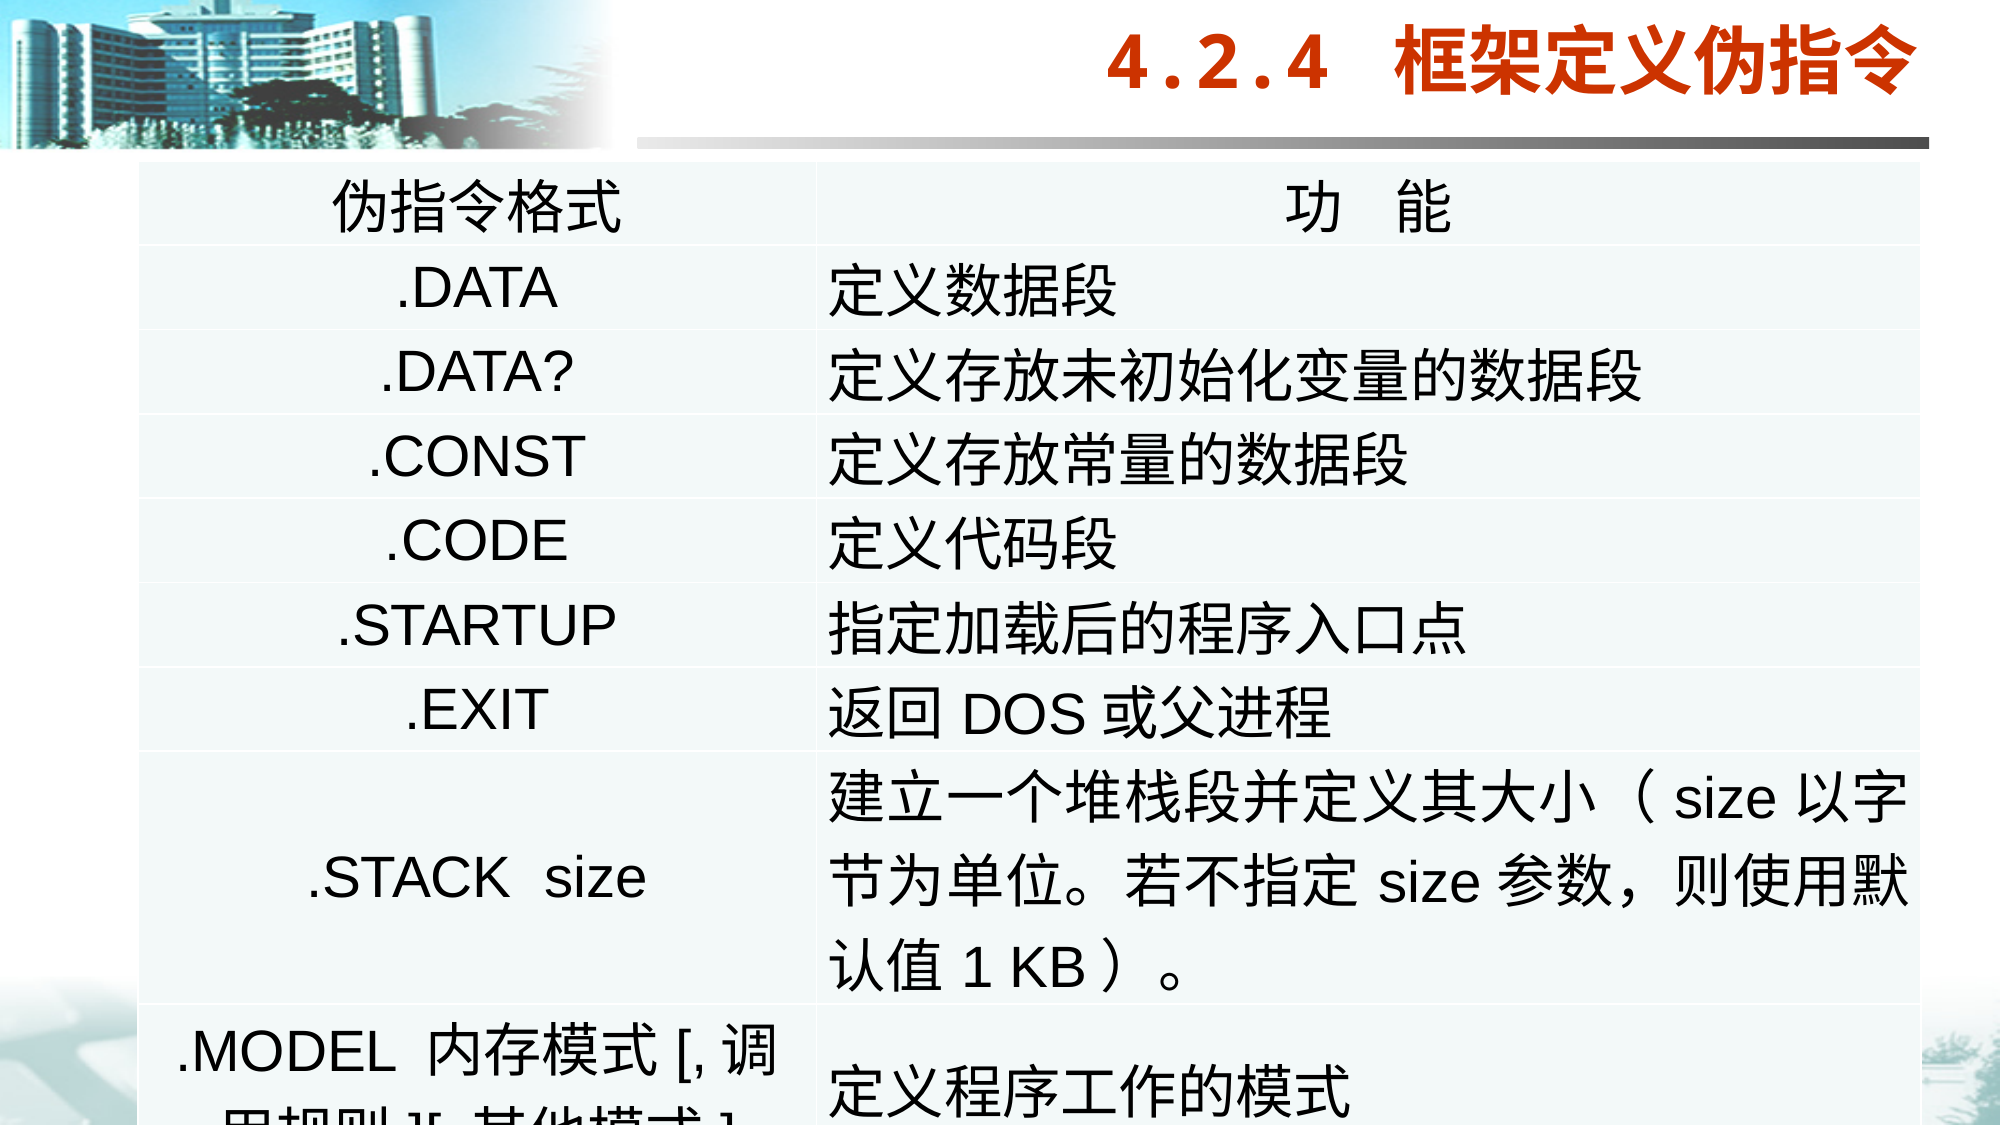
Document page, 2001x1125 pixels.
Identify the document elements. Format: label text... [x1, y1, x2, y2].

table_cell 指定加载后的程序入口点 [817, 583, 1920, 666]
table_cell 定义程序工作的模式 [817, 1005, 1920, 1125]
table_cell .data [139, 246, 816, 329]
table_header 功 能 [817, 162, 1920, 244]
table_cell .stack size [139, 752, 816, 1003]
table_cell .const [139, 415, 816, 497]
table_cell .data? [139, 330, 816, 413]
table_cell .code [139, 499, 816, 582]
text_box 4.2.4 框架定义伪指令 [610, 0, 1934, 134]
table_cell .EXIT [139, 668, 816, 750]
table_header 伪指令格式 [139, 162, 816, 244]
table_cell 定义代码段 [817, 499, 1920, 582]
table_cell .MODEL 内存模式[,调用规则][,其他模式] [139, 1005, 816, 1125]
table_cell 定义存放未初始化变量的数据段 [817, 330, 1920, 413]
table_cell 返回DOS或父进程 [817, 668, 1920, 750]
table_cell 建立一个堆栈段并定义其大小（size以字节为单位。若不指定size参数，则使用默认值1 KB）。 [817, 752, 1920, 1003]
picture [0, 0, 2000, 1125]
table_cell 定义存放常量的数据段 [817, 415, 1920, 497]
table_cell 定义数据段 [817, 246, 1920, 329]
table_cell .startup [139, 583, 816, 666]
